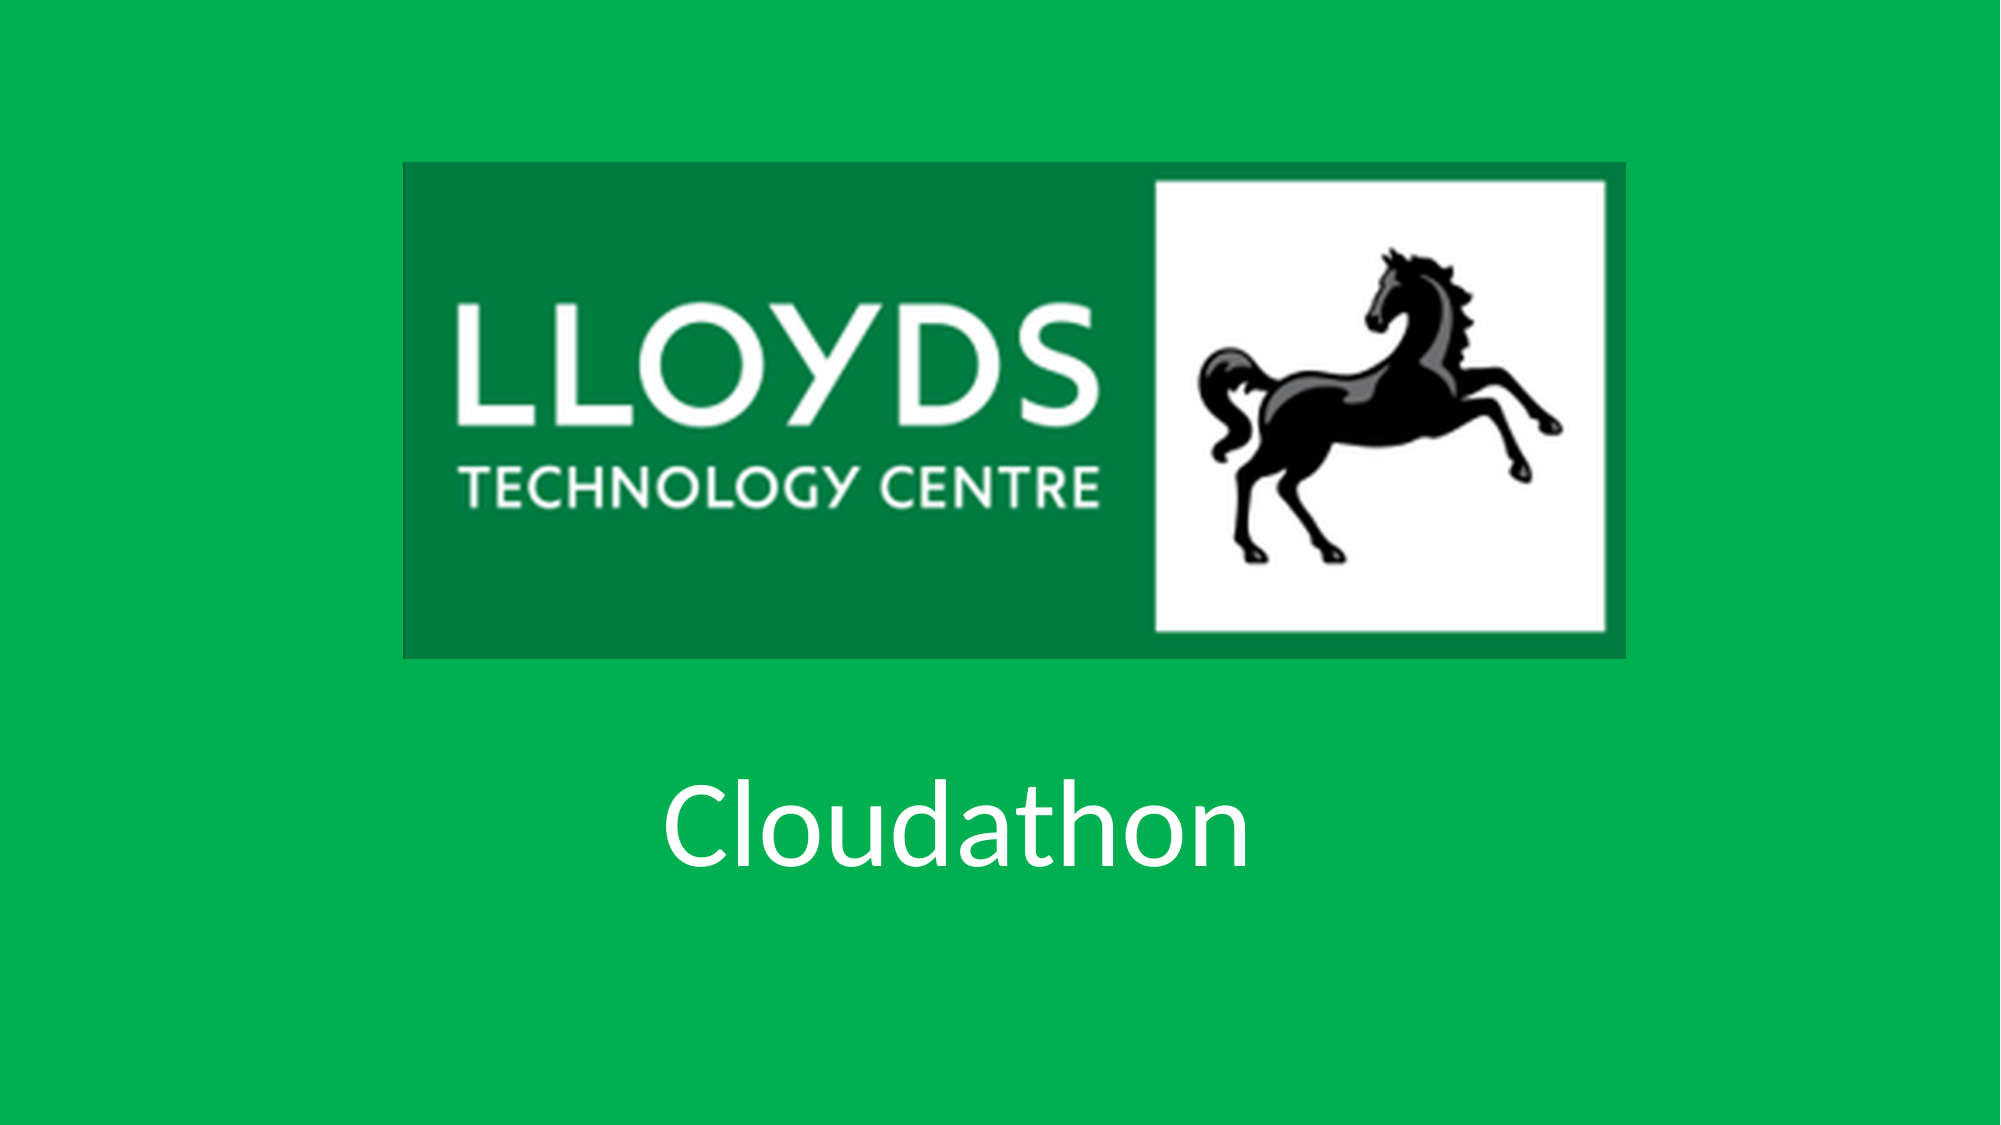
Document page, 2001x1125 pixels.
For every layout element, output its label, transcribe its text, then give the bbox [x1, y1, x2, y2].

subtitle Cloudathon [222, 750, 1723, 1023]
picture [403, 162, 1626, 659]
